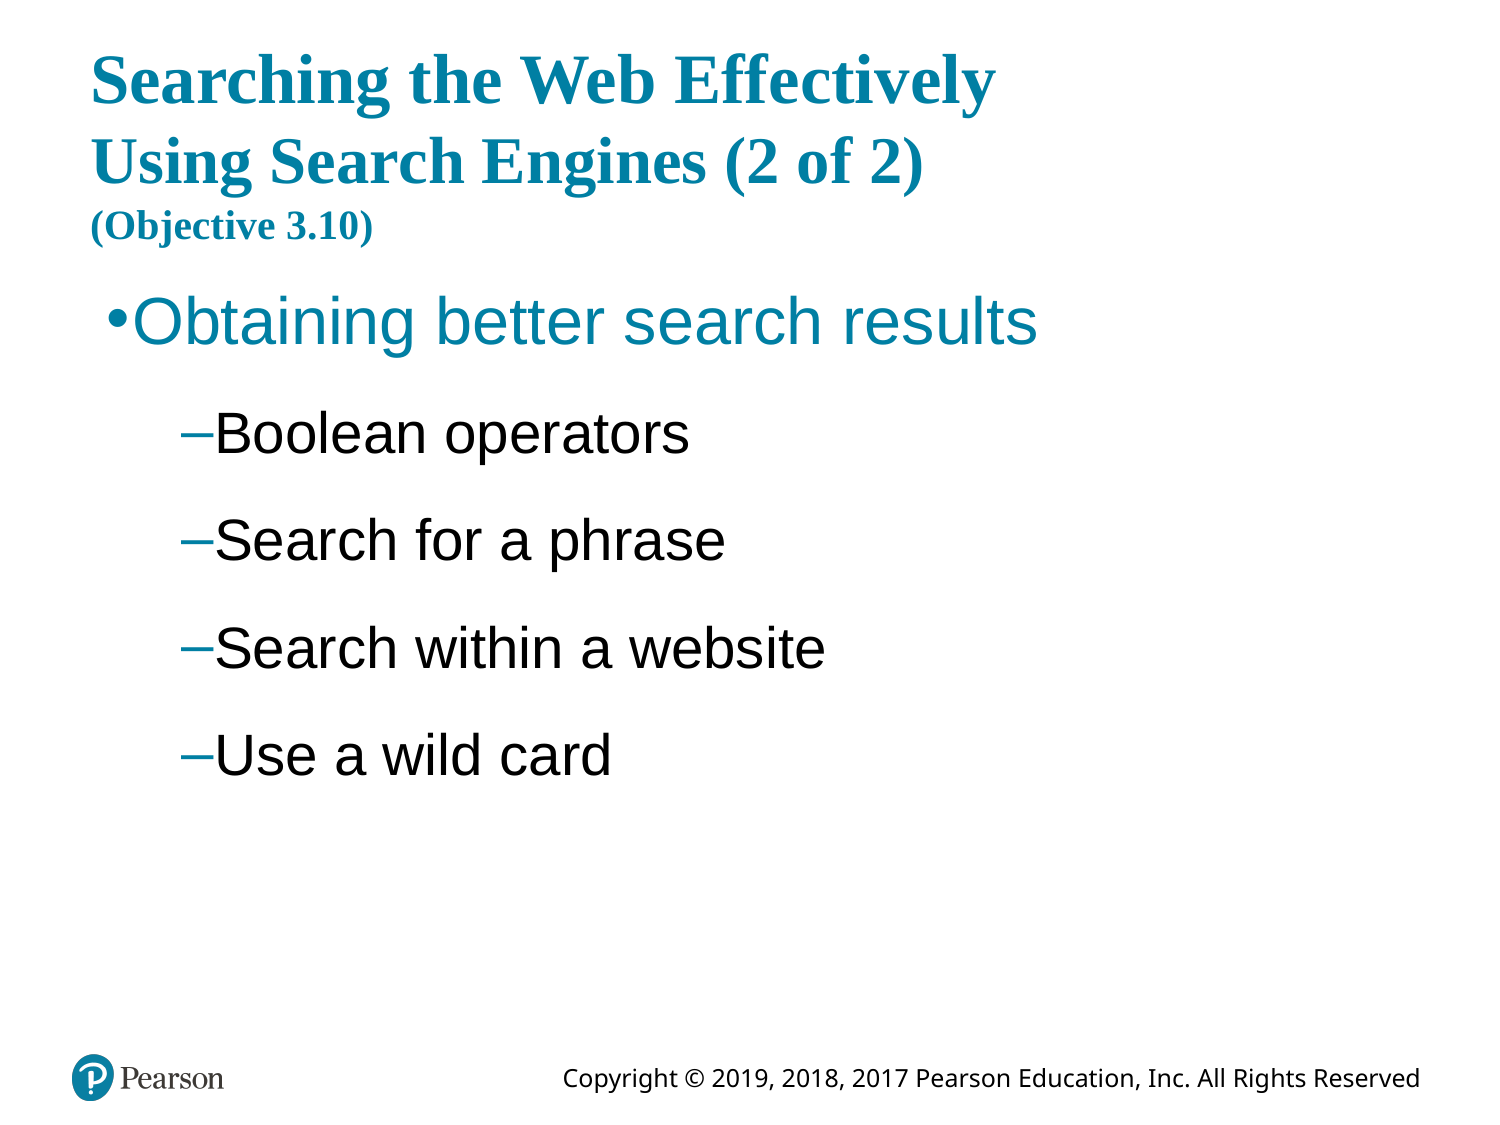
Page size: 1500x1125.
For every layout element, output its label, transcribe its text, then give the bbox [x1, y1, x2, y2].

picture [98, 1054, 224, 1101]
picture [80, 1063, 106, 1088]
list Obtaining better search results Boolean operators Search for a phrase Search within a website Use a wild card [75, 262, 1447, 1025]
title Searching the Web Effectively Using Search Engines (2 of 2) (Objective 3.10) [75, 0, 1425, 262]
picture [72, 1054, 88, 1070]
picture [72, 1087, 83, 1101]
